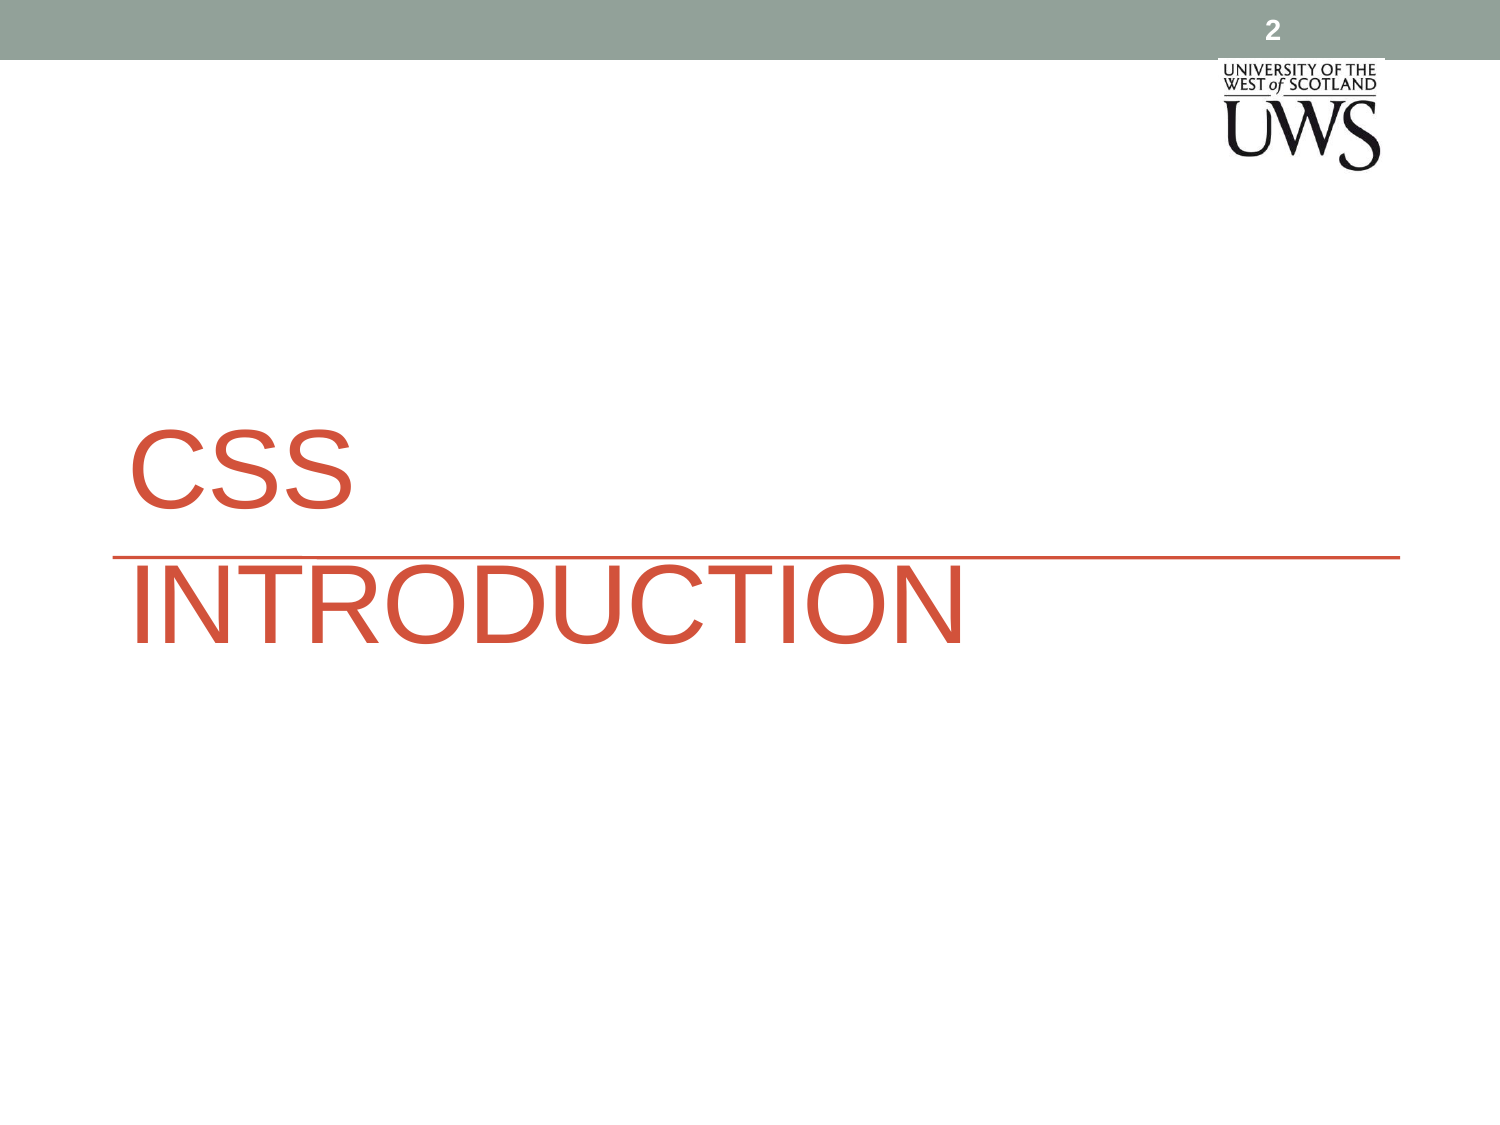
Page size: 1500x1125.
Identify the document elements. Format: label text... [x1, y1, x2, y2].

picture [1218, 58, 1386, 176]
title CSS INTRODUCTION [125, 393, 1226, 666]
text_box 2 [1263, 9, 1284, 47]
